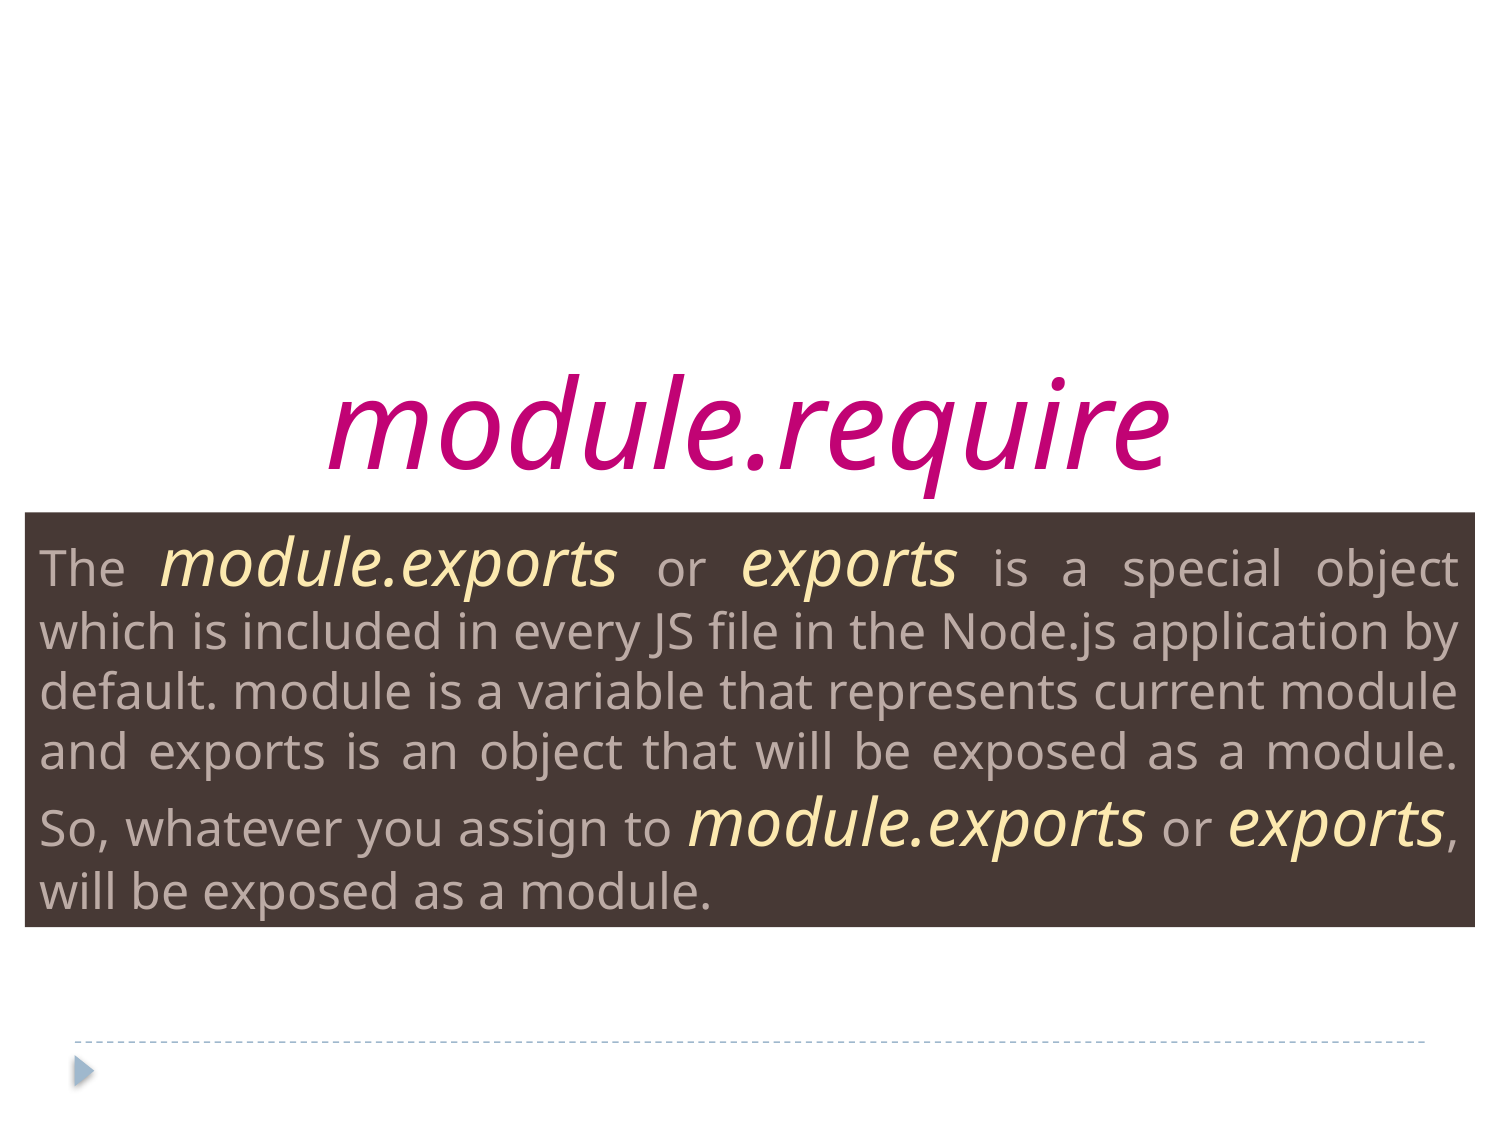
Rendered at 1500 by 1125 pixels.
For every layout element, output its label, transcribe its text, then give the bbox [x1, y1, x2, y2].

text_box The module.exports or exports is a special object which is included in every JS file in the Node.js application by default. module is a variable that represents current module and exports is an object that will be exposed as a module. So, whatever you assign to module.exports or exports, will be exposed as a module. [24, 512, 1475, 928]
text_box module.require [24, 337, 1475, 503]
